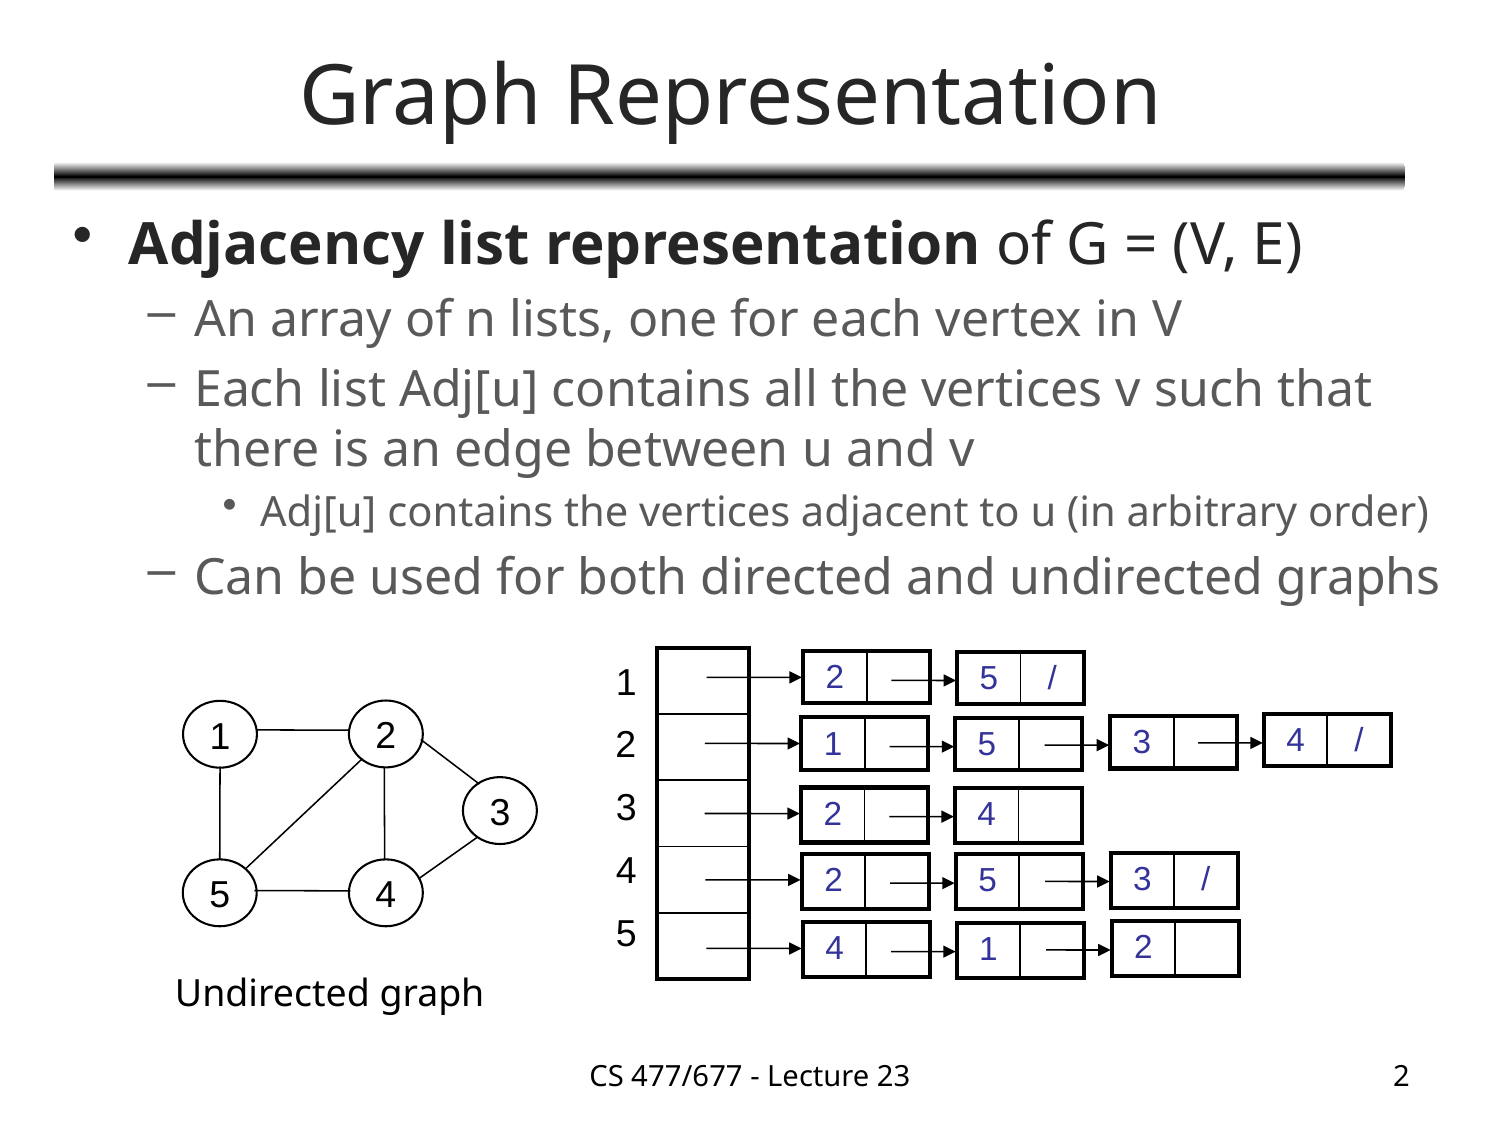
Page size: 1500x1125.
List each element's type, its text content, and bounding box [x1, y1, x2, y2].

text_box [1046, 943, 1111, 957]
text_box 5 [601, 901, 652, 961]
table_header 3 [1112, 718, 1173, 766]
table_header 2 [804, 856, 864, 907]
table_header / [1175, 855, 1236, 906]
text_box [890, 876, 955, 890]
table_header 2 [1114, 923, 1174, 974]
table_cell [659, 847, 747, 912]
table_header [1019, 790, 1080, 841]
table_header 4 [1266, 716, 1326, 764]
table_header [1175, 718, 1235, 766]
table_header [1021, 925, 1082, 976]
text_box [891, 945, 956, 958]
table_cell [659, 781, 747, 846]
table_header / [1021, 654, 1082, 702]
title Graph Representation [55, 16, 1407, 166]
footer CS 477/677 - Lecture 23 [512, 1049, 988, 1103]
table_header 5 [959, 654, 1020, 702]
table_header [1020, 856, 1081, 907]
table_cell [659, 914, 747, 977]
table_header 1 [803, 719, 864, 768]
text_box [1045, 875, 1110, 888]
slide_number 2 [1074, 1049, 1426, 1103]
table_header [1176, 923, 1237, 974]
text_box 2 [600, 712, 652, 773]
text_box 4 [601, 838, 652, 899]
text_box [706, 942, 802, 955]
text_box [704, 807, 800, 820]
table_header 4 [805, 924, 865, 975]
table_header 5 [957, 720, 1018, 768]
text_box [704, 737, 800, 750]
table_header [865, 790, 926, 840]
table_header [866, 856, 927, 907]
text_box 1 [601, 650, 652, 710]
text_box [889, 740, 955, 753]
table_header [659, 650, 747, 713]
text_box [891, 674, 956, 687]
text_box [706, 671, 802, 684]
list Adjacency list representation of G = (V, E) An array of n lists, one for each vertex in V Each list Adj[u] contains all the vertices v such that there is an edge between u and v Adj[u] contains the vertices adjacent to u (in arbitrary order) Can be used for both directed and undirected graphs [57, 198, 1500, 652]
table_header [867, 924, 928, 975]
table_header 1 [959, 925, 1019, 976]
text_box [889, 810, 954, 823]
table_cell [659, 715, 747, 779]
text_box [1044, 738, 1110, 752]
table_header / [1328, 716, 1389, 764]
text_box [182, 700, 538, 927]
table_header [868, 653, 928, 701]
table_header 2 [803, 790, 864, 840]
text_box [705, 873, 801, 887]
table_header 4 [957, 790, 1018, 841]
text_box [1198, 736, 1263, 750]
table_header [866, 719, 926, 768]
table_header 5 [958, 856, 1018, 907]
table_header [1020, 720, 1080, 768]
text_box 3 [601, 775, 652, 836]
text_box Undirected graph [160, 961, 500, 1021]
table_header 3 [1113, 855, 1173, 906]
table_header 2 [805, 653, 866, 701]
